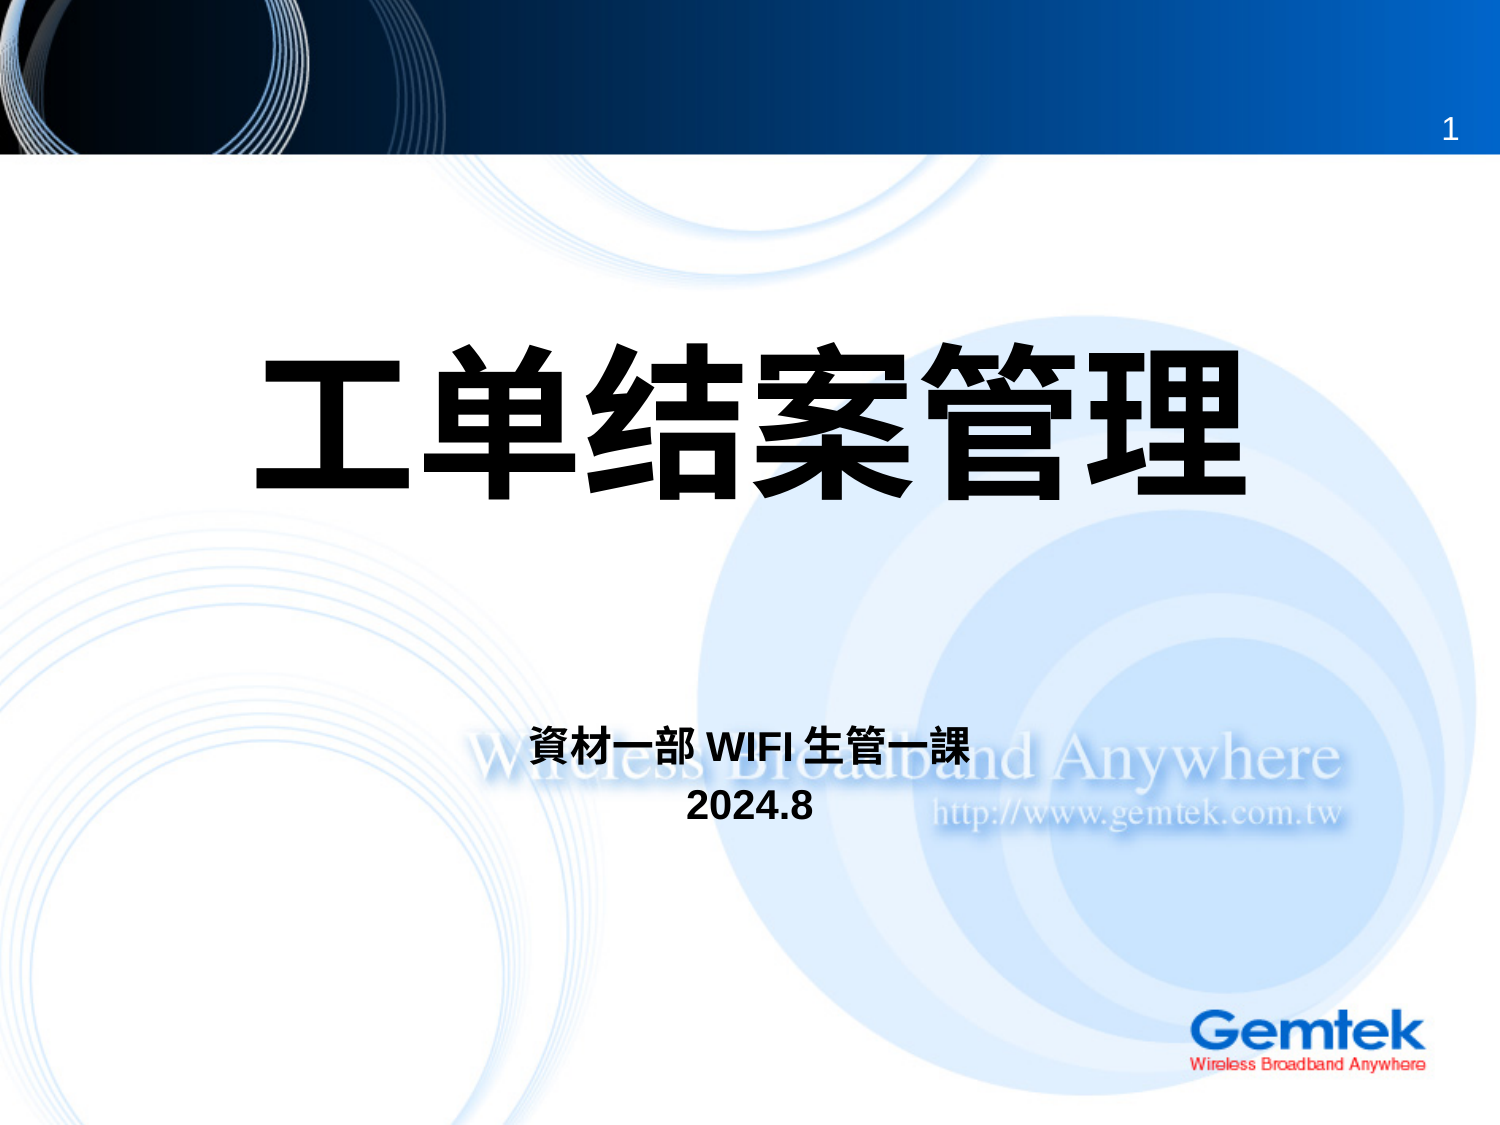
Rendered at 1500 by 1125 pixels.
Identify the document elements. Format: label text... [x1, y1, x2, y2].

title 工单结案管理 [111, 274, 1388, 563]
subtitle 資材一部WIFI生管一課 2024.8 [224, 712, 1276, 826]
picture [0, 0, 1500, 1125]
slide_number 1 [1399, 99, 1476, 151]
